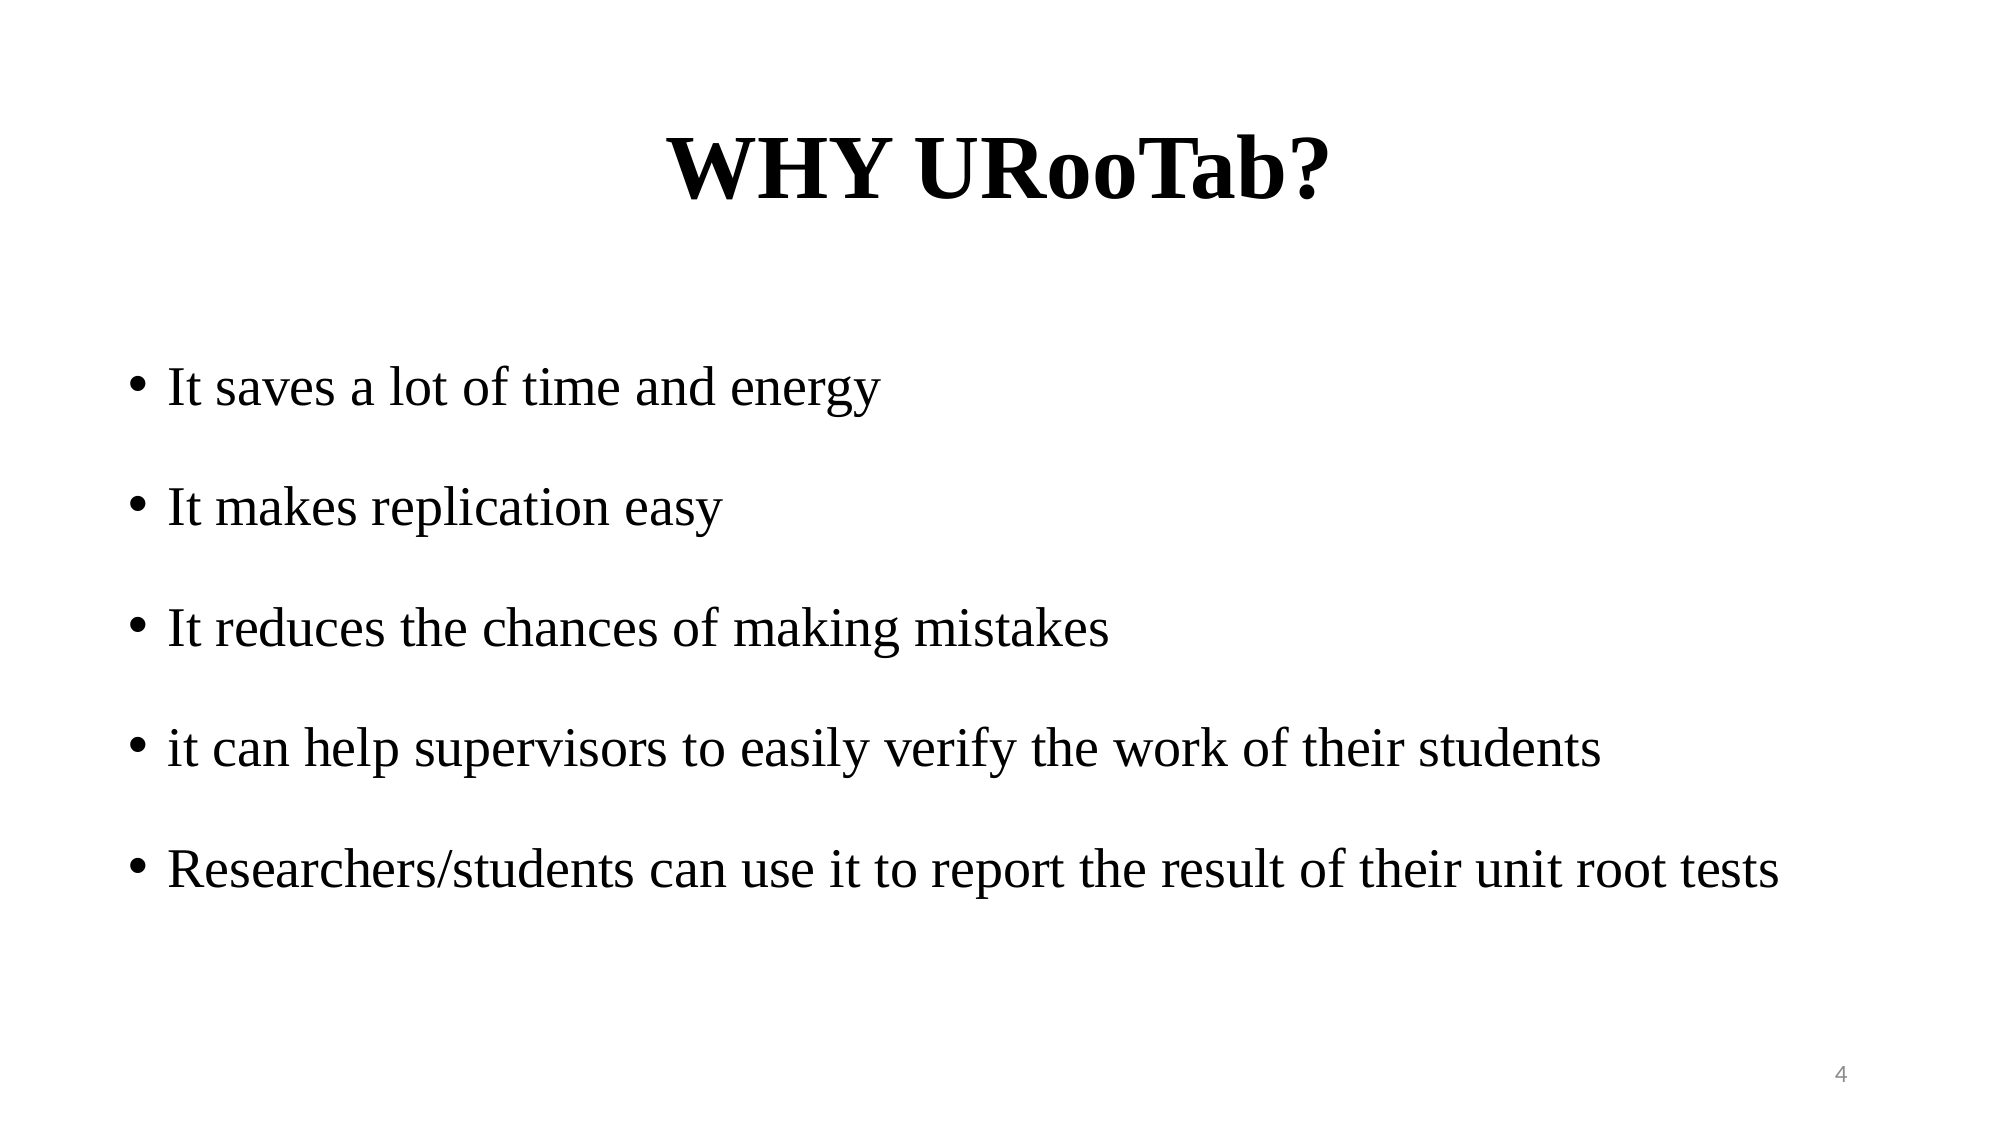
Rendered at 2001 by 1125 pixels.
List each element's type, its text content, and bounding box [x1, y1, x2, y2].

title WHY URooTab? [137, 59, 1863, 278]
slide_number 4 [1412, 1042, 1863, 1103]
list It saves a lot of time and energy It makes replication easy It reduces the chances of making mistakes it can help supervisors to easily verify the work of their students Researchers/students can use it to report the result of their unit root tests [113, 308, 1839, 986]
